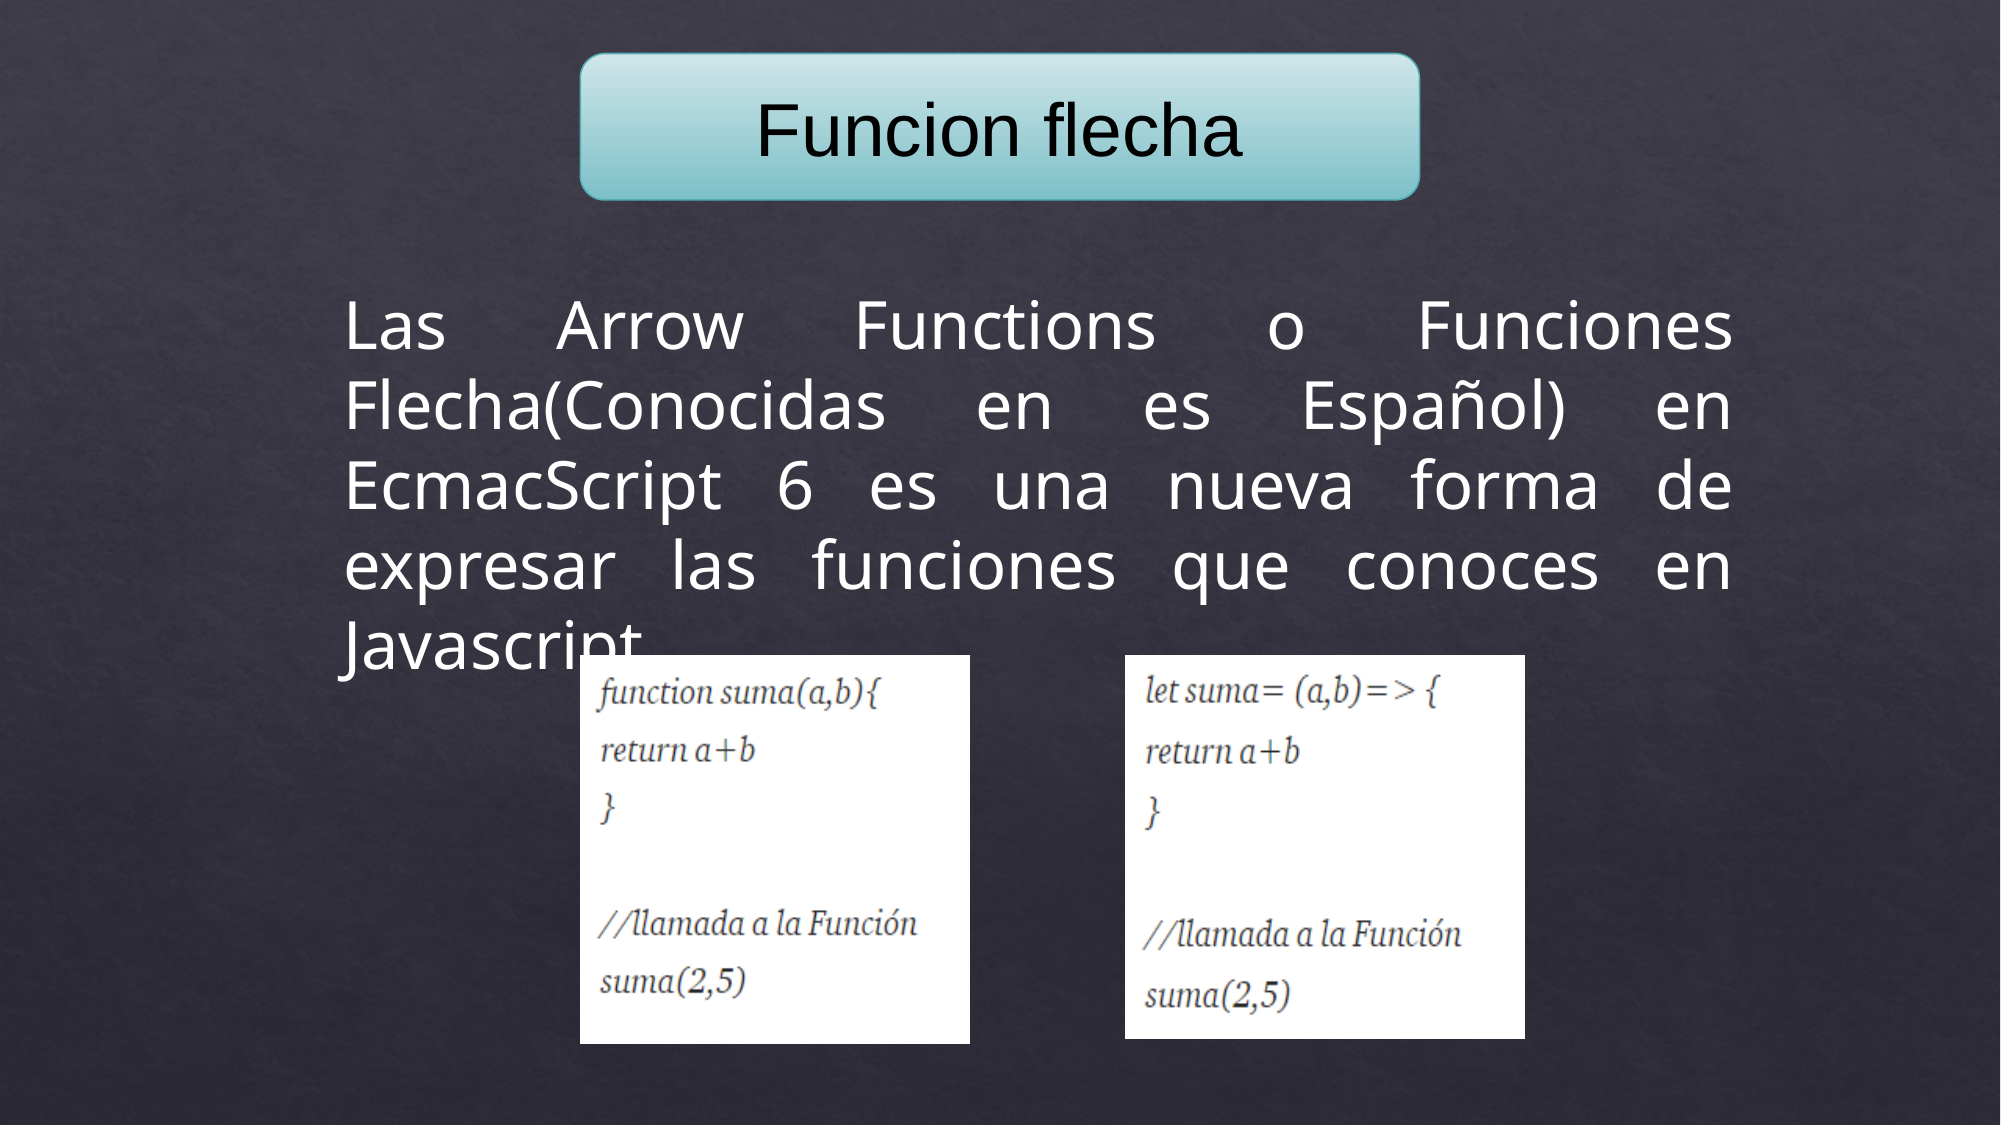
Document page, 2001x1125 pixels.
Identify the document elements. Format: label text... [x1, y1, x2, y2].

text_box Funcion flecha [579, 52, 1421, 201]
picture [580, 655, 970, 1045]
text_box Las Arrow Functions o Funciones Flecha(Conocidas en es Español) en EcmacScript 6 es una nueva forma de expresar las funciones que conoces en Javascript. [328, 275, 1750, 690]
picture [1124, 655, 1526, 1039]
